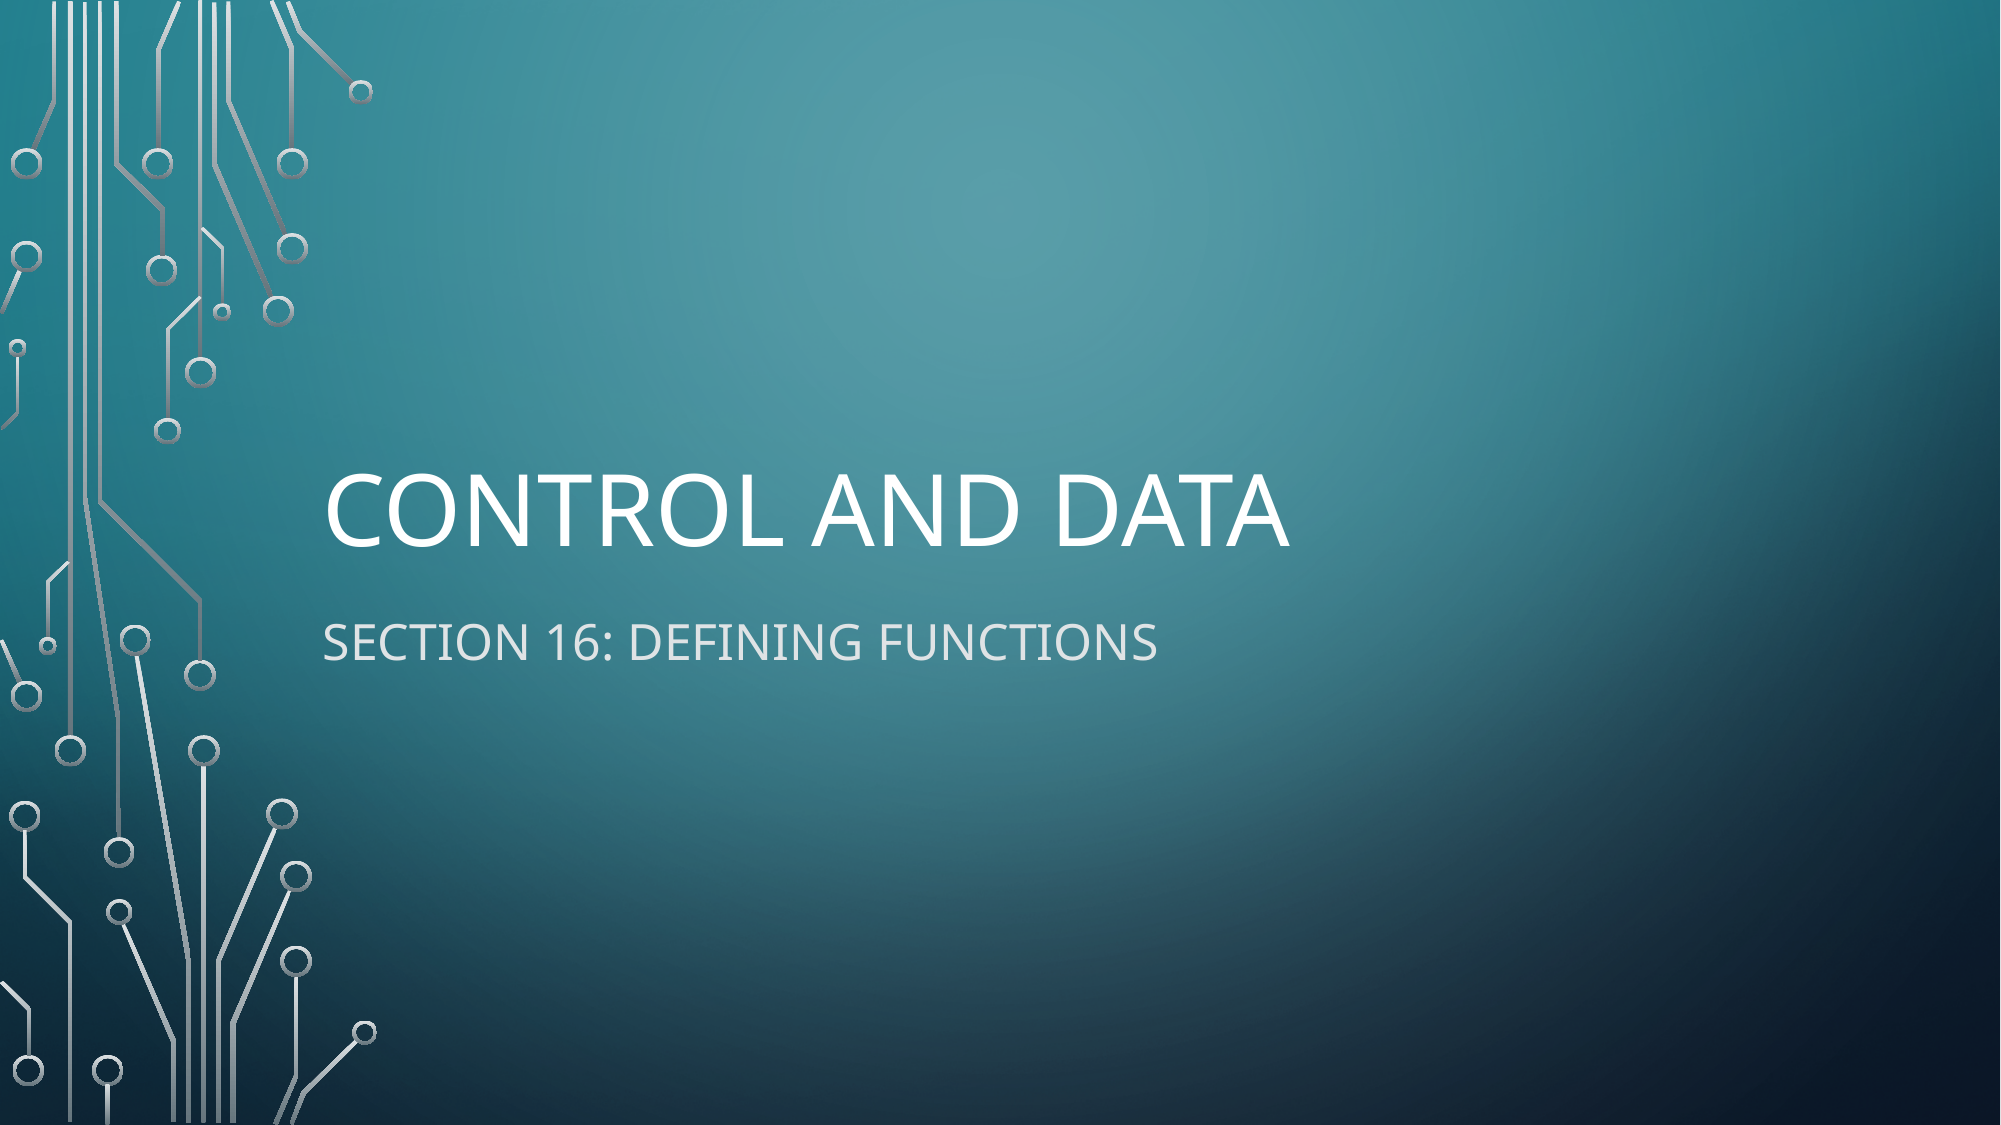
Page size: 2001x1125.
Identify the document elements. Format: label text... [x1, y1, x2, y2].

title Control and Data [307, 184, 1750, 576]
subtitle Section 16: defining functions [307, 590, 1750, 863]
